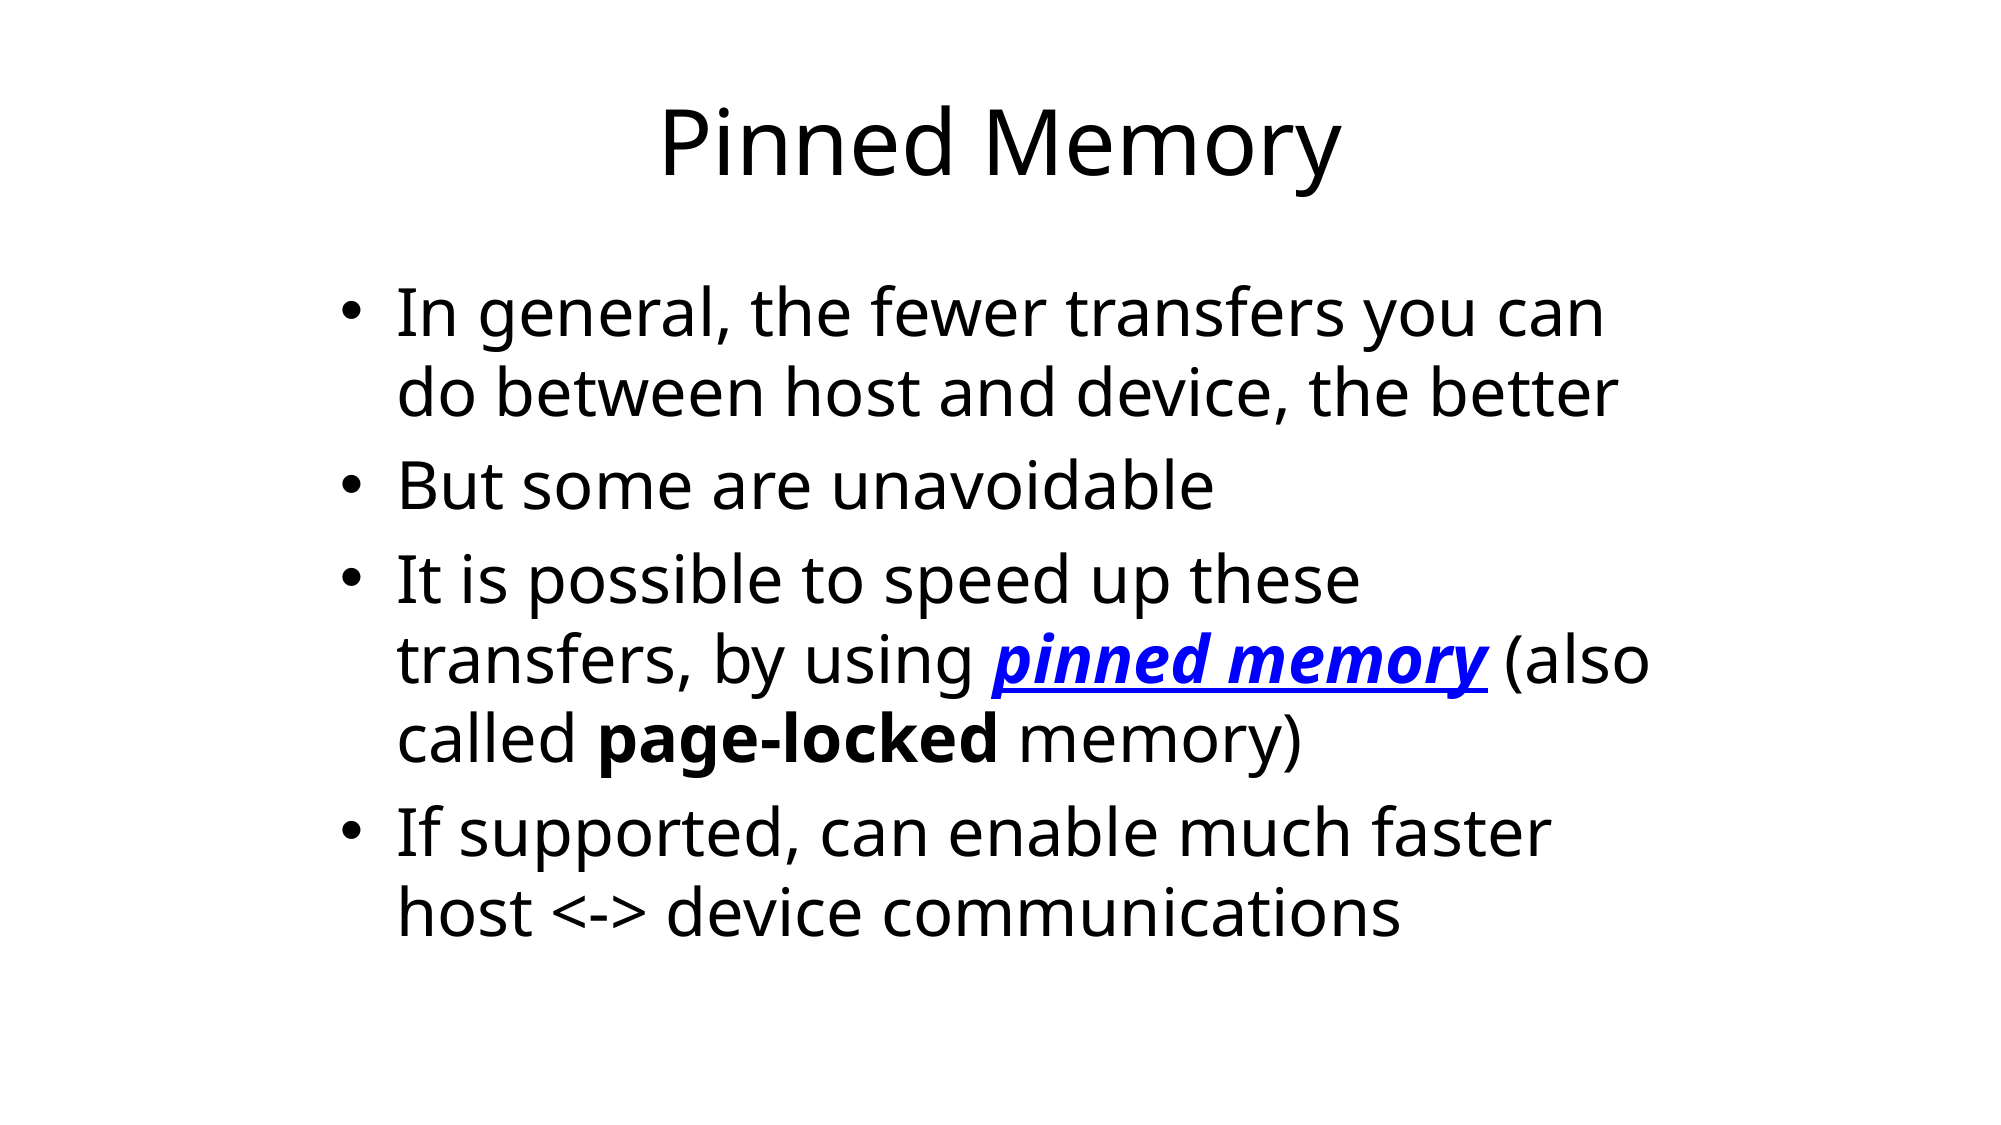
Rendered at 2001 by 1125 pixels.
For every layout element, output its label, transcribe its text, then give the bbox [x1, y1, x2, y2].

text_box Pinned Memory [324, 45, 1675, 233]
text_box In general, the fewer transfers you can do between host and device, the better But some are unavoidable It is possible to speed up these transfers, by using pinned memory (also called page-locked memory) If supported, can enable much faster host <-> device communications [324, 262, 1675, 1005]
